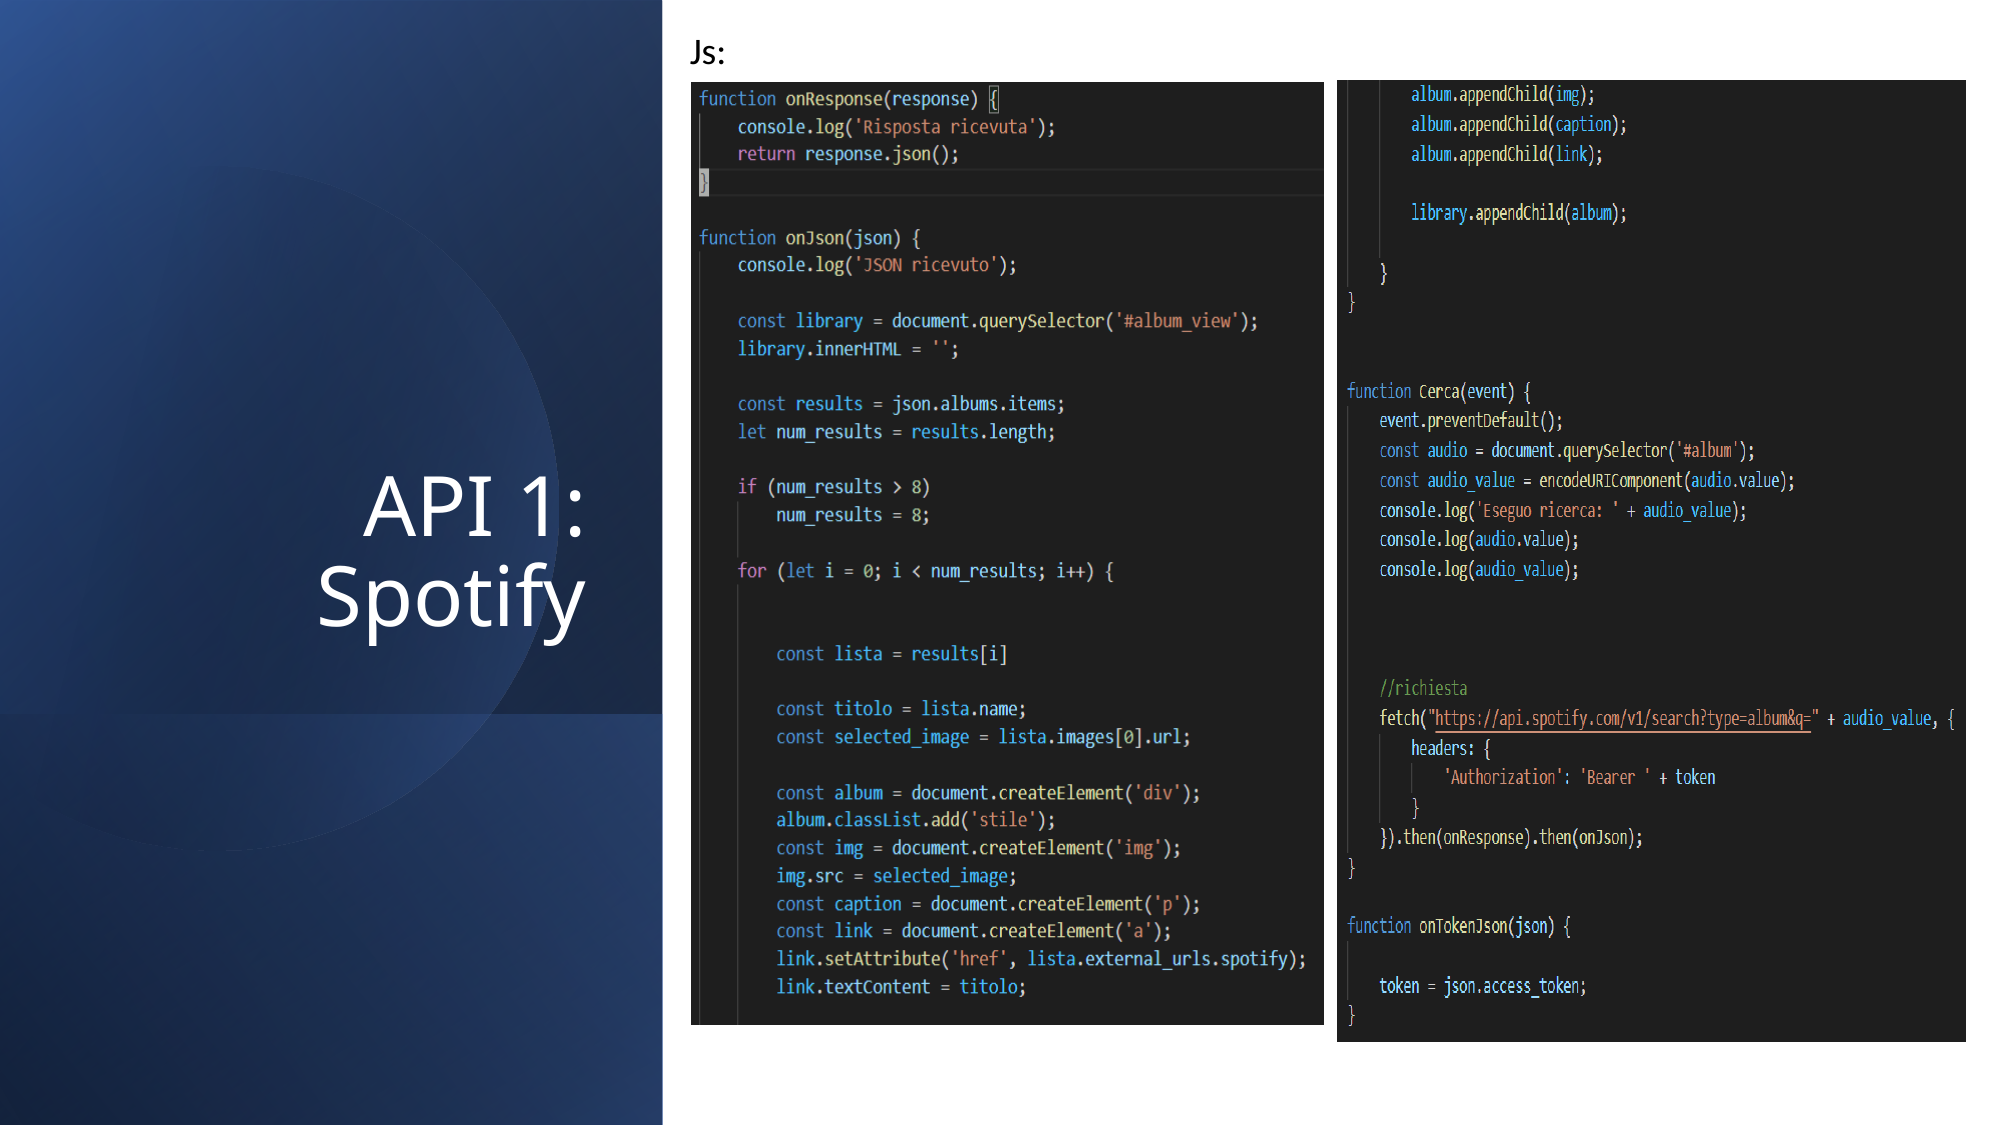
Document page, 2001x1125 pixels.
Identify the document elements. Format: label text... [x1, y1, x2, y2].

title API 1: Spotify [44, 96, 602, 652]
text_box [663, 0, 2000, 1125]
picture [1337, 80, 1966, 1042]
picture [691, 82, 1324, 1025]
text_box Js: [674, 19, 1033, 80]
text_box [0, 0, 663, 1124]
